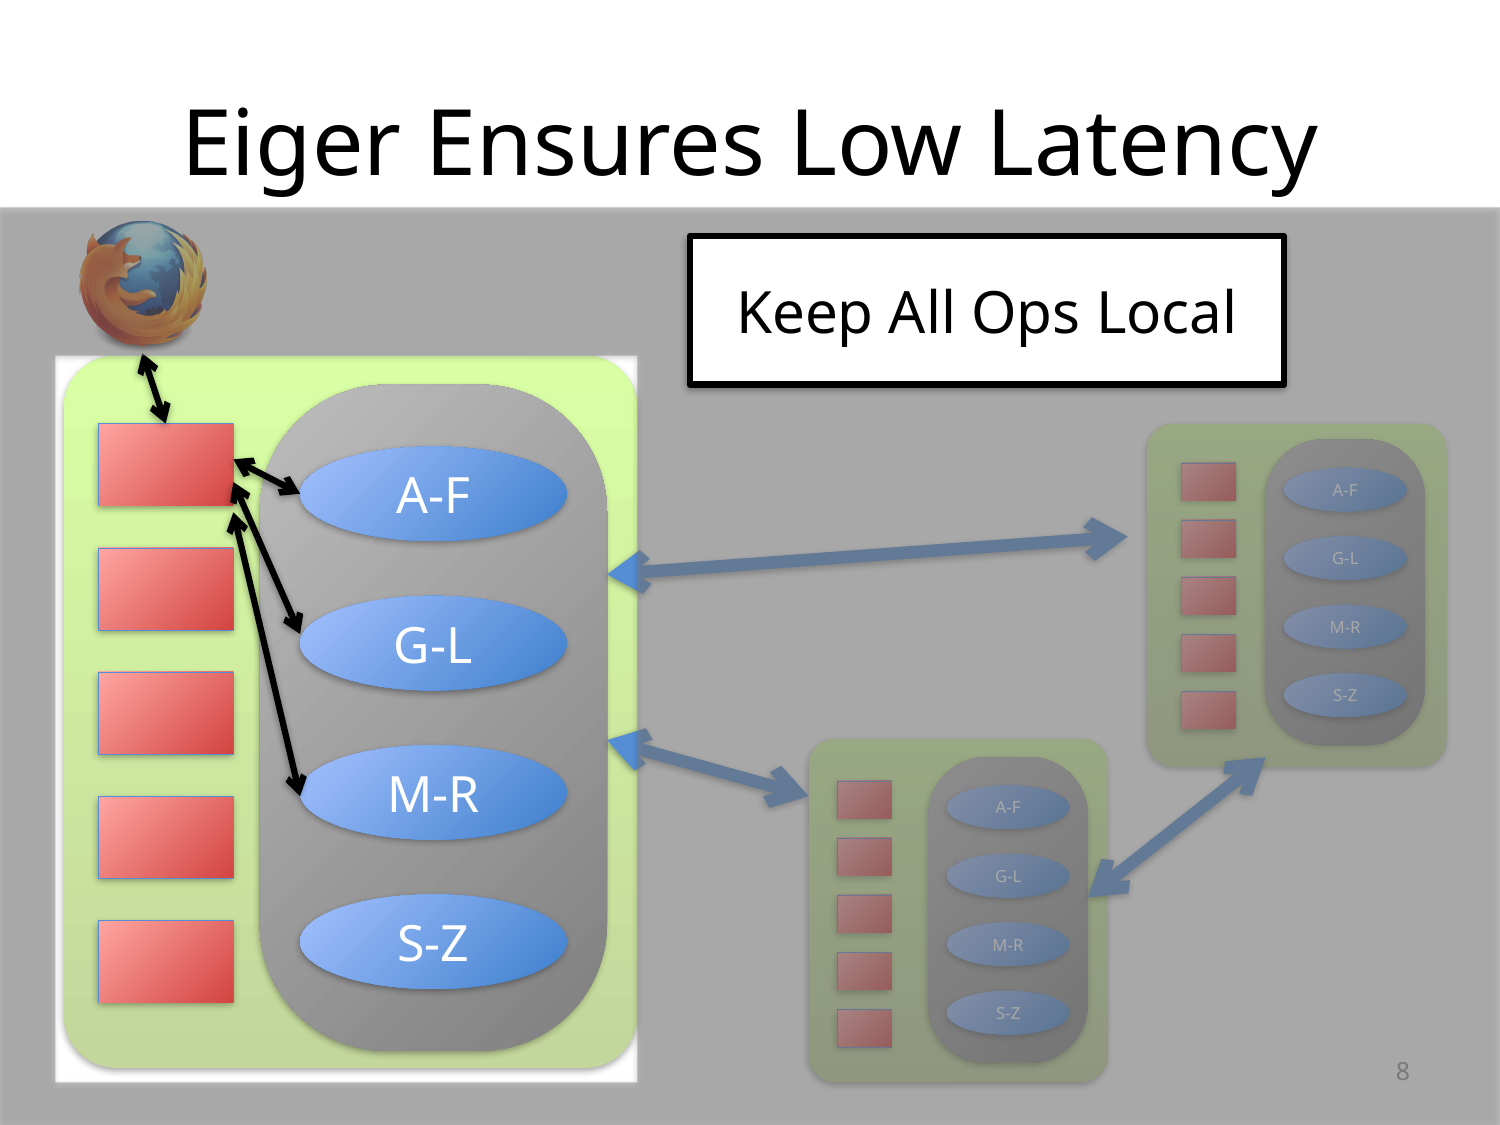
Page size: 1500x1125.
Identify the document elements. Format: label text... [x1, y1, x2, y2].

text_box Keep All Ops Local [689, 235, 1285, 385]
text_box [606, 423, 1448, 1083]
text_box [304, 384, 570, 421]
text_box [63, 385, 601, 1069]
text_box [97, 423, 1237, 1048]
text_box [0, 207, 1500, 1125]
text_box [74, 218, 301, 797]
title Eiger Ensures Low Latency [75, 45, 1425, 205]
text_box [304, 364, 631, 421]
